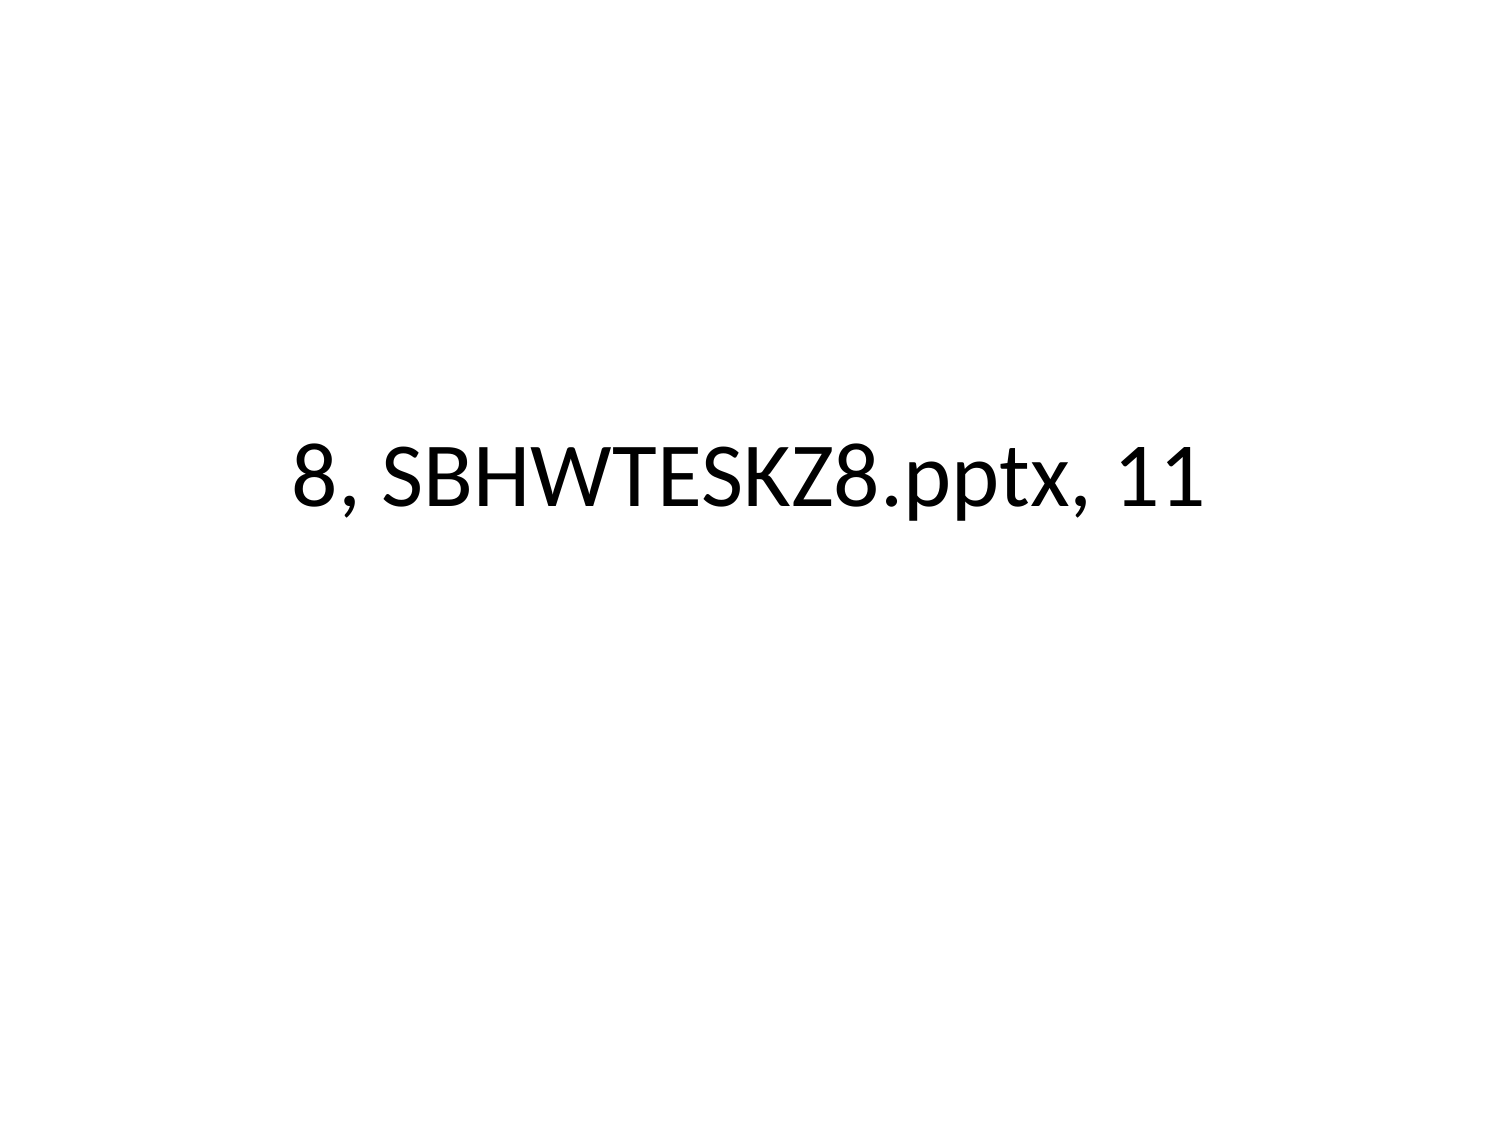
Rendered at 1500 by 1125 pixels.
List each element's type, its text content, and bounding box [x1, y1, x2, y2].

title 8, SBHWTESKZ8.pptx, 11 [112, 349, 1388, 591]
